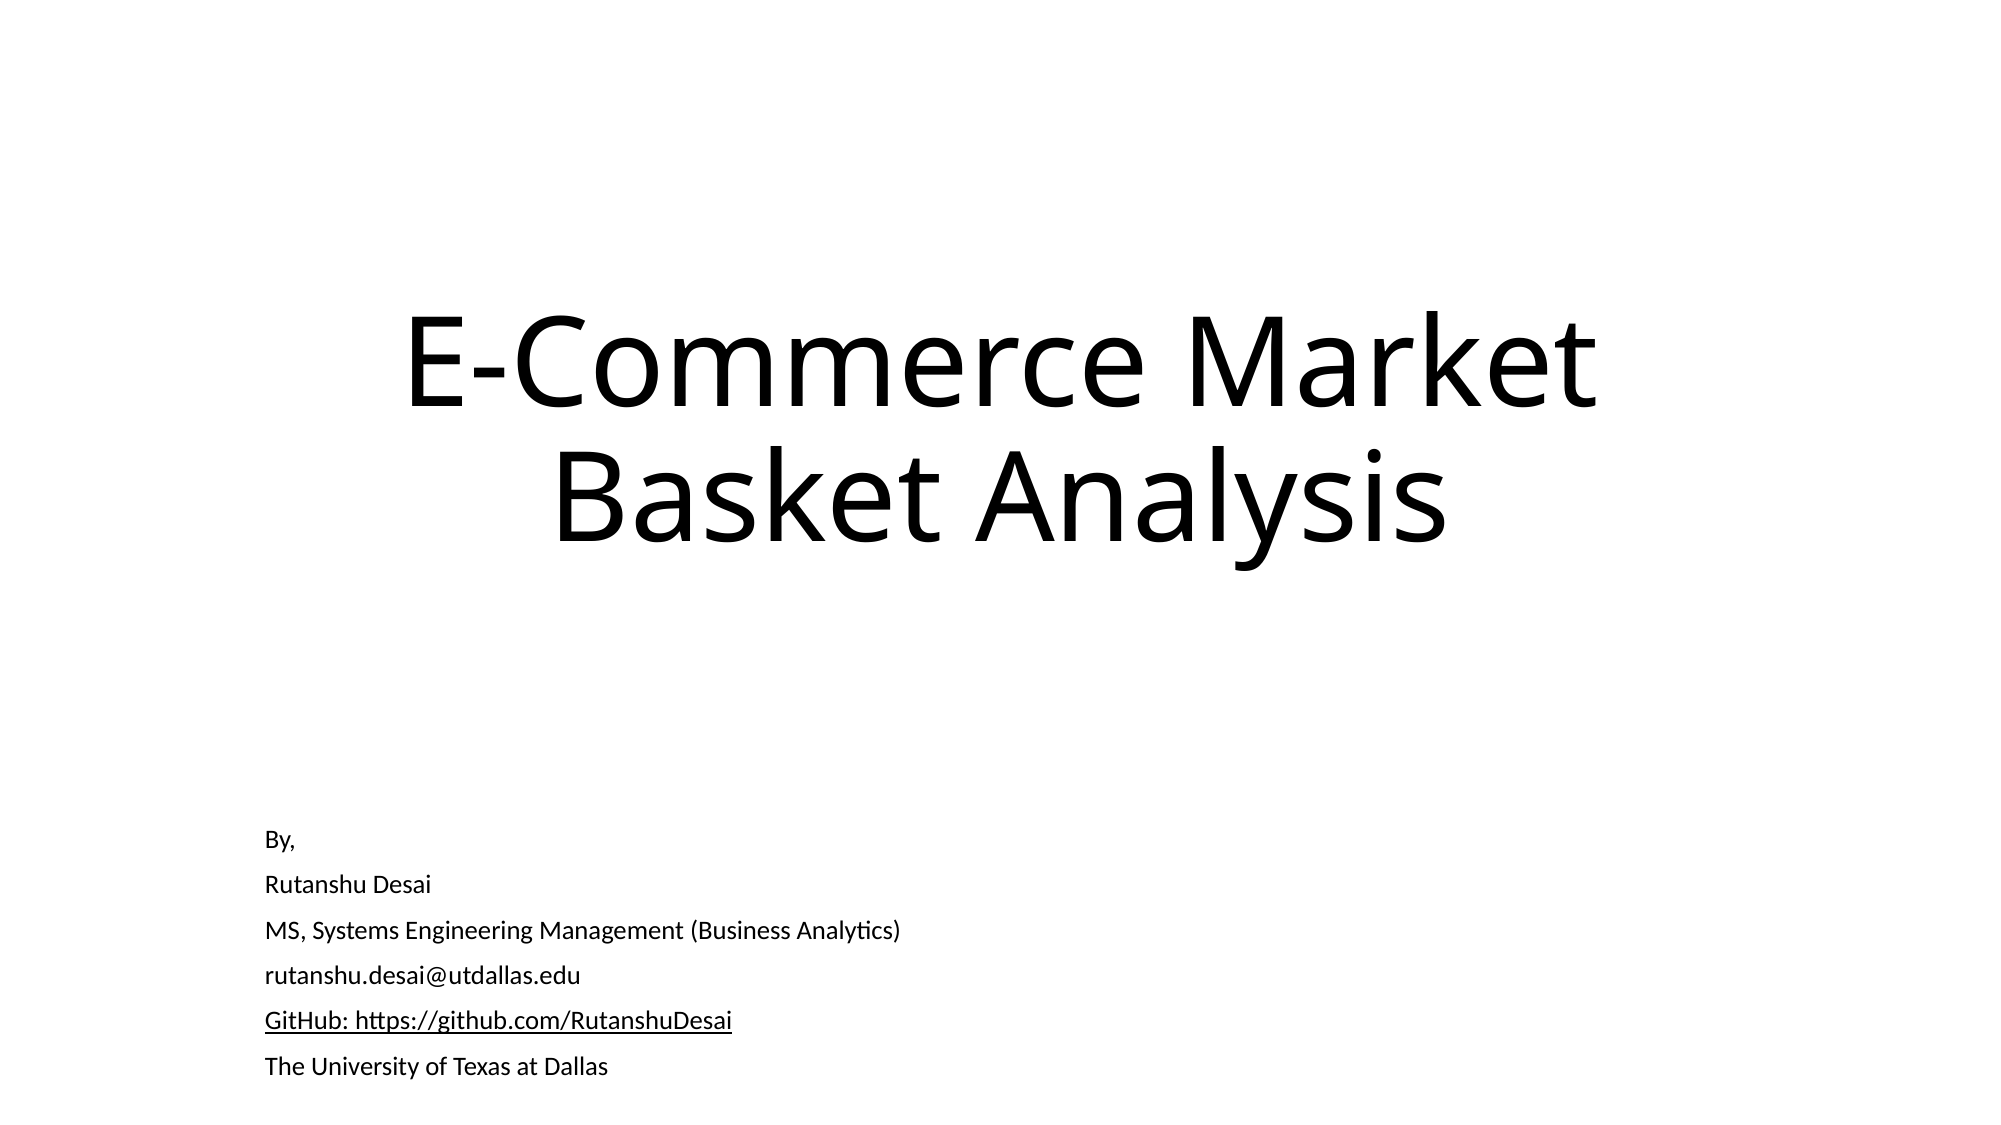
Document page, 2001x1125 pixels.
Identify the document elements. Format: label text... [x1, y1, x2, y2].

title E-Commerce Market Basket Analysis [249, 184, 1750, 576]
subtitle By, Rutanshu Desai MS, Systems Engineering Management (Business Analytics) rutanshu.desai@utdallas.edu GitHub: https://github.com/RutanshuDesai The University of Texas at Dallas [249, 818, 1750, 1090]
